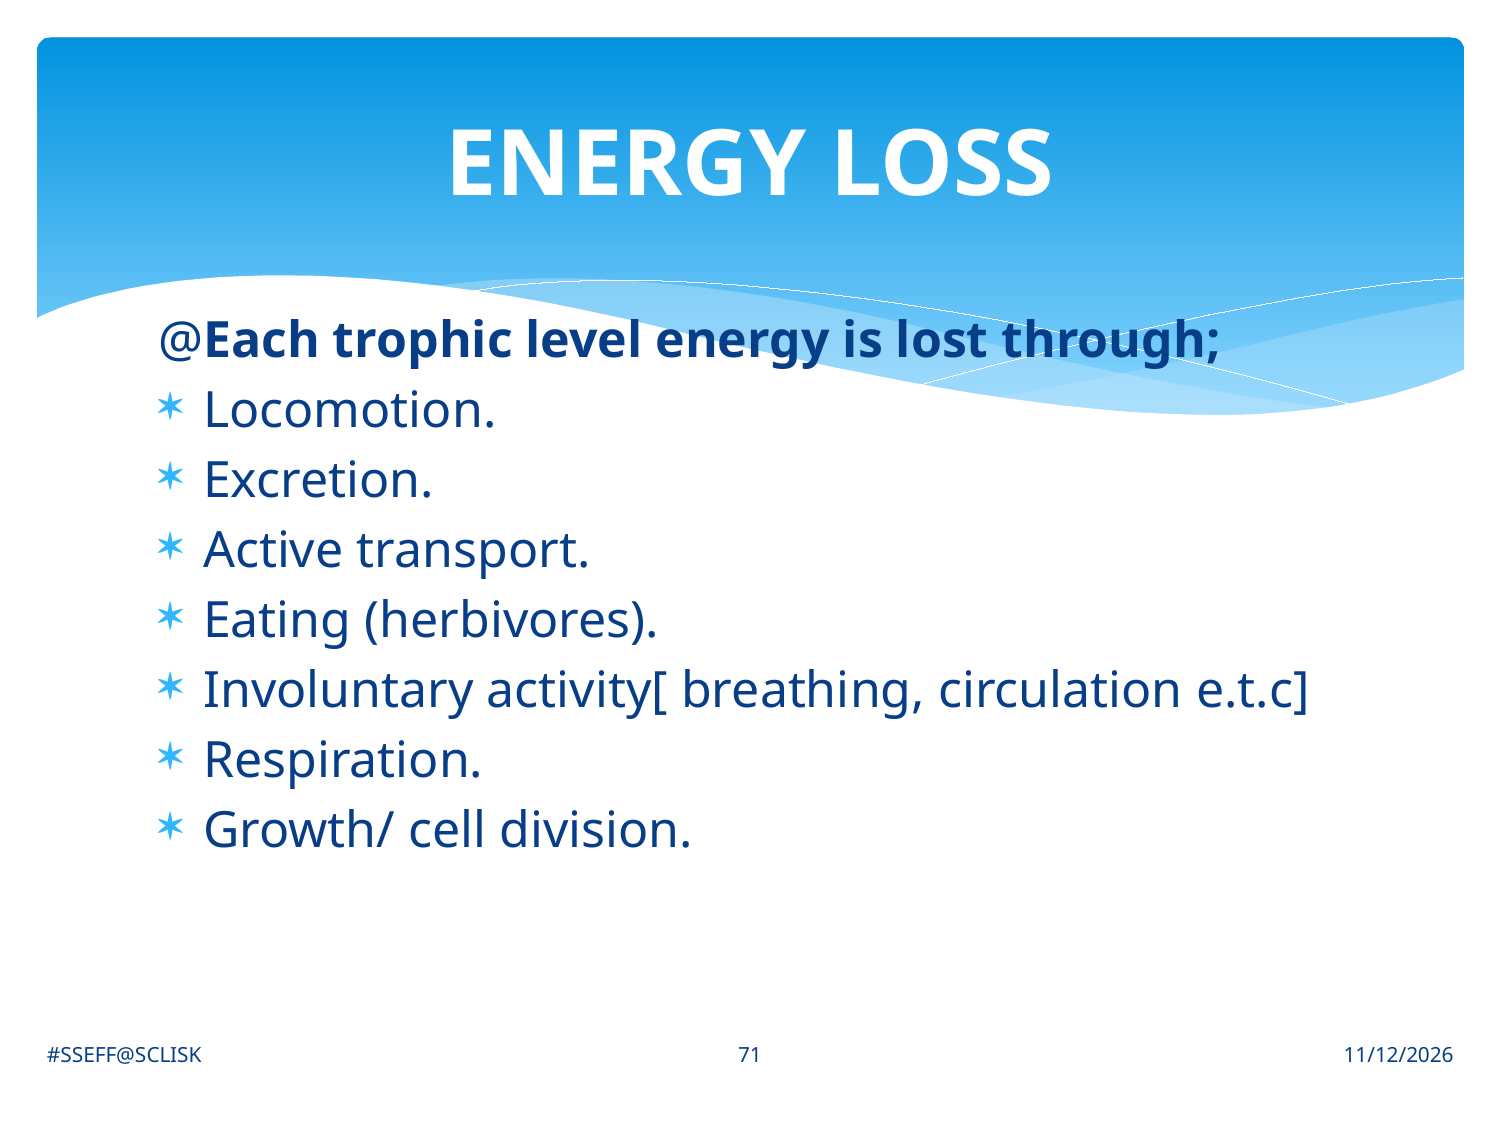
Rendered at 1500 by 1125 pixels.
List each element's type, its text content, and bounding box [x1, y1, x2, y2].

title ENERGY LOSS [75, 55, 1425, 261]
slide_number 71 [654, 1025, 846, 1086]
footer #SSEFF@SCLISK [31, 1025, 653, 1086]
list @Each trophic level energy is lost through; Locomotion. Excretion. Active transport. Eating (herbivores). Involuntary activity[ breathing, circulation e.t.c] Respiration. Growth/ cell division. [143, 299, 1359, 1005]
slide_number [847, 1025, 1469, 1086]
